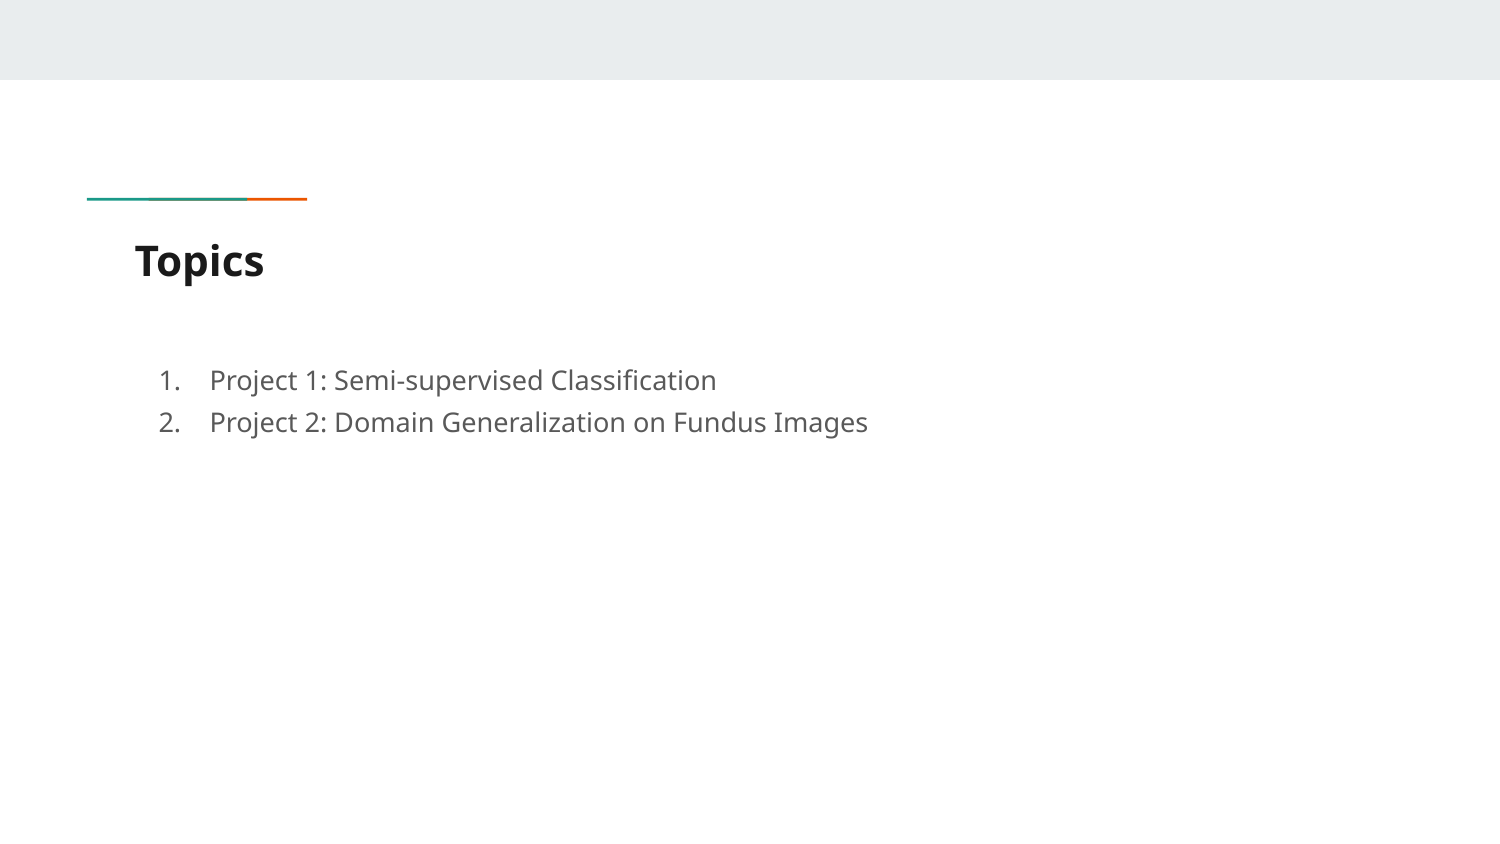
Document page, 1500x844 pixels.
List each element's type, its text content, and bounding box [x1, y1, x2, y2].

title Topics [119, 216, 1381, 305]
list Project 1: Semi-supervised Classification Project 2: Domain Generalization on Fundus Images [119, 341, 1381, 712]
